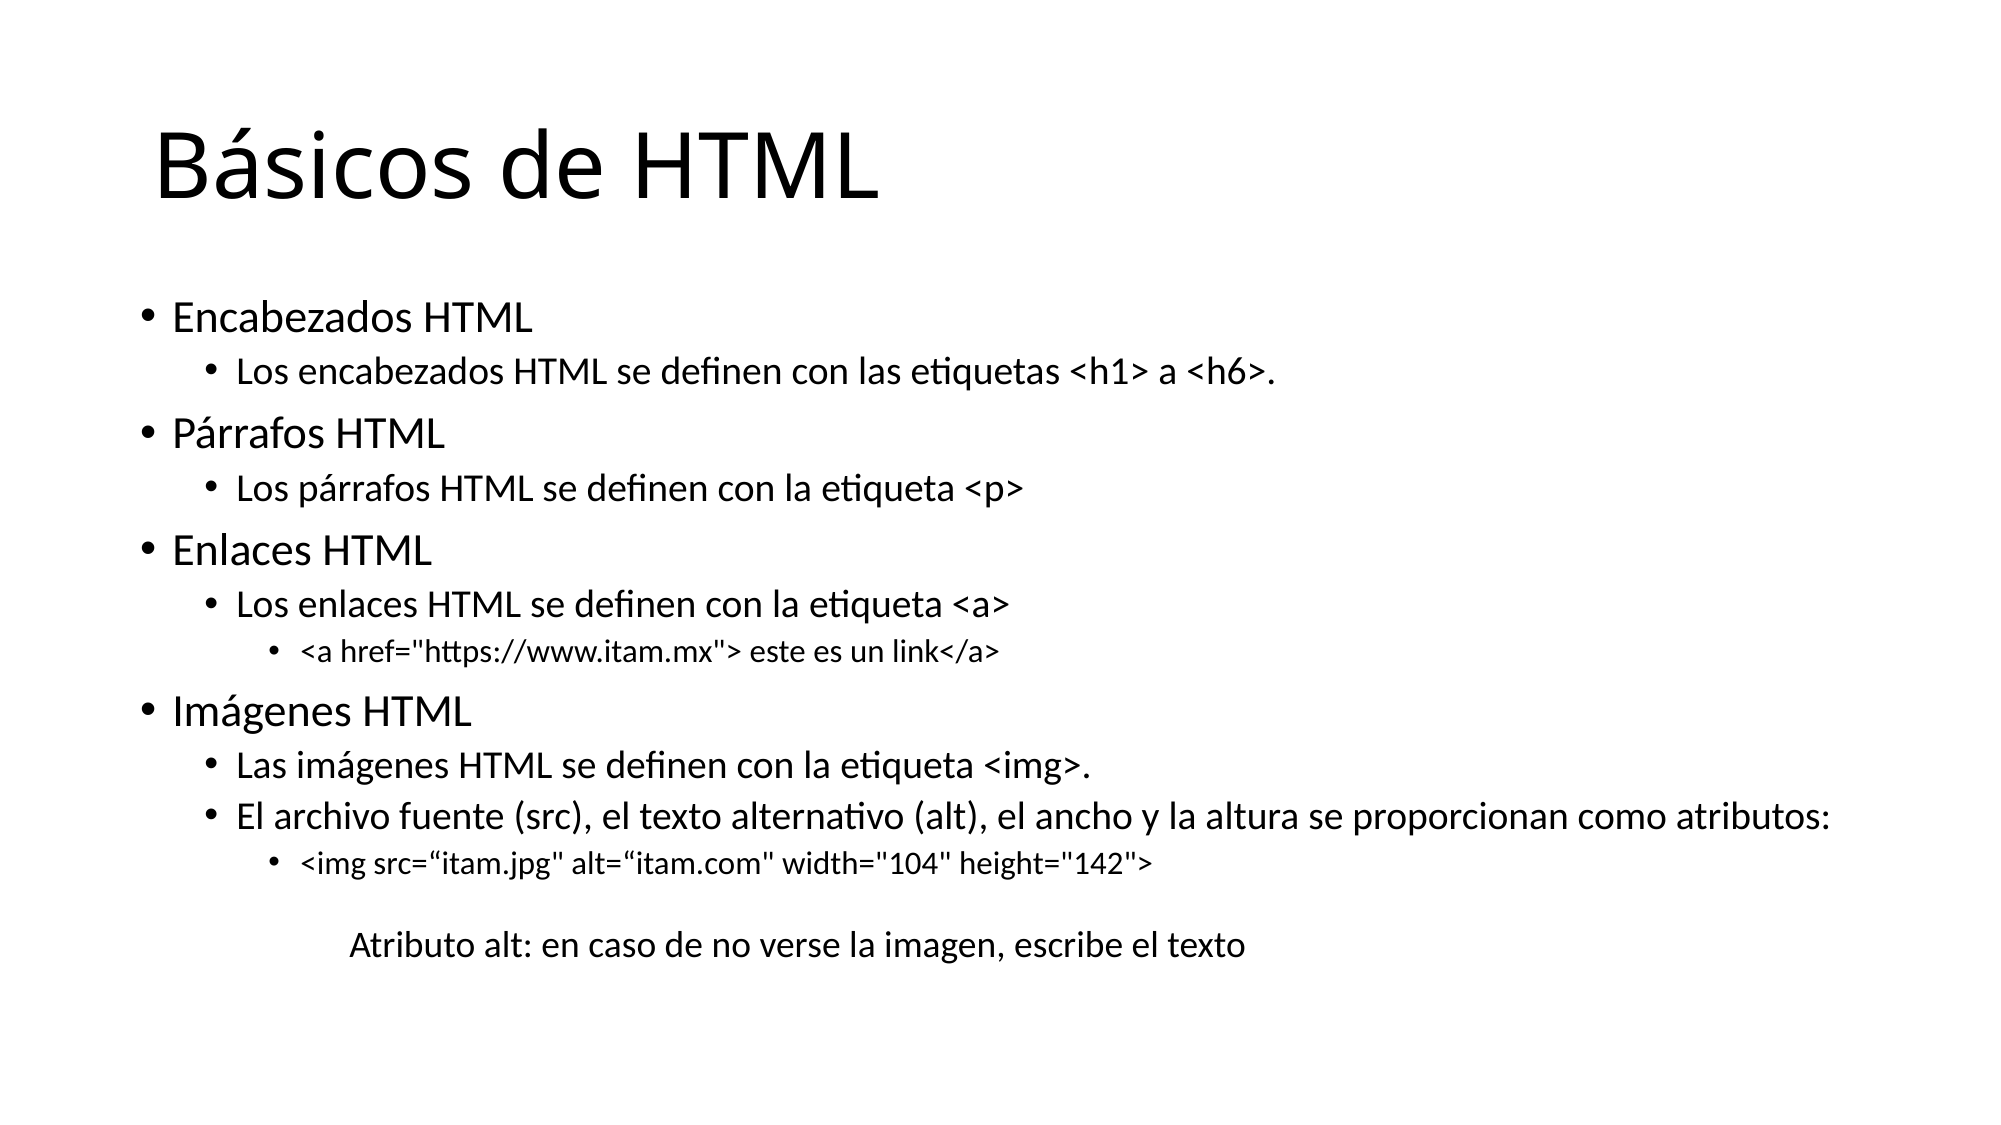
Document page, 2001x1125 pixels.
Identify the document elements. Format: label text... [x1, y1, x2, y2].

title Básicos de HTML [137, 59, 1863, 278]
list Encabezados HTML Los encabezados HTML se definen con las etiquetas <h1> a <h6>. Párrafos HTML Los párrafos HTML se definen con la etiqueta <p> Enlaces HTML Los enlaces HTML se definen con la etiqueta <a> <a href="https://www.itam.mx"> este es un link</a> Imágenes HTML Las imágenes HTML se definen con la etiqueta <img>. El archivo fuente (src), el texto alternativo (alt), el ancho y la altura se proporcionan como atributos: <img src=“itam.jpg" alt=“itam.com" width="104" height="142"> [125, 213, 1851, 928]
text_box Atributo alt: en caso de no verse la imagen, escribe el texto [334, 912, 1271, 973]
